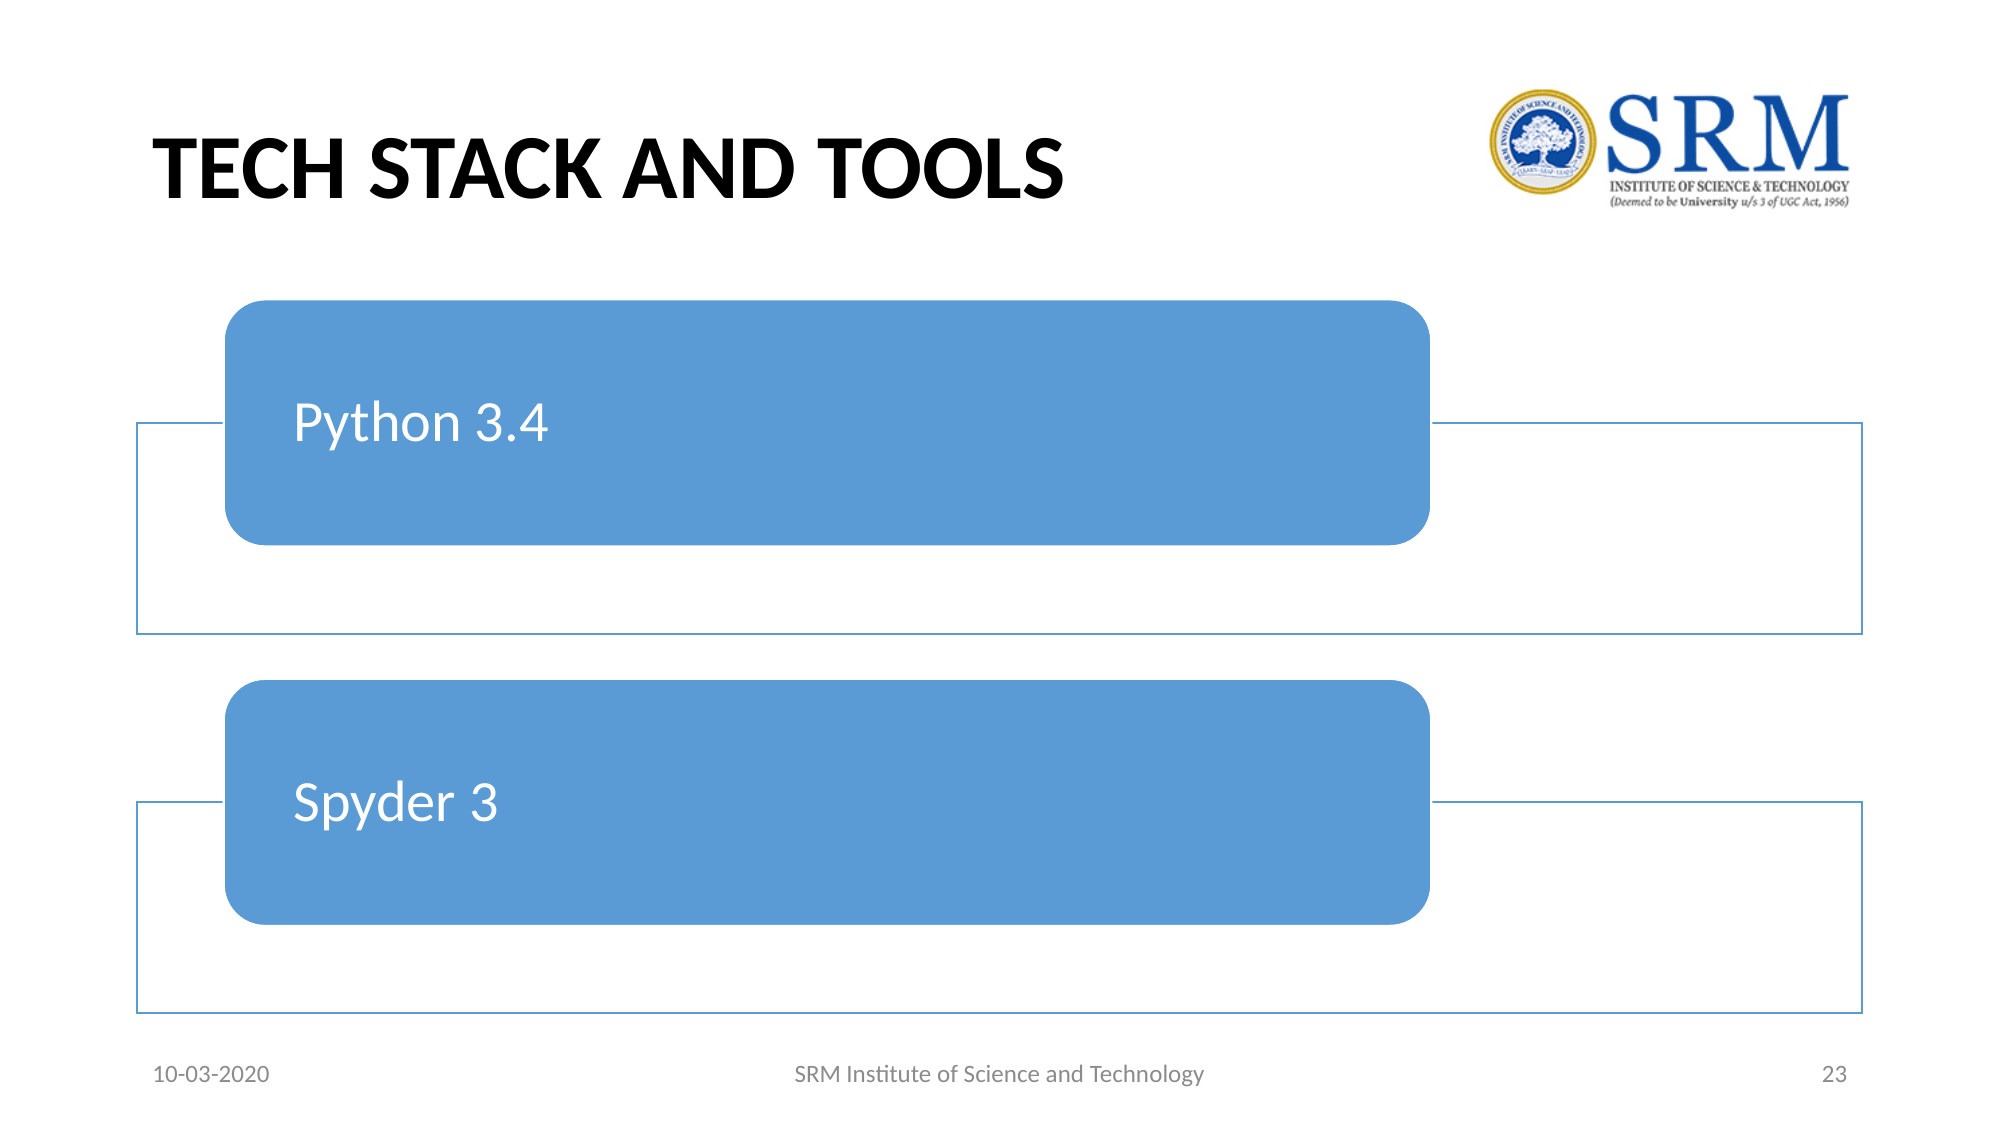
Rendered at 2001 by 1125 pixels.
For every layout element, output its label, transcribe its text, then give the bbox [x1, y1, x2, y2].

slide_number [137, 1042, 588, 1103]
slide_number 23 [1412, 1042, 1863, 1103]
picture [1475, 30, 1863, 250]
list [137, 299, 1863, 1014]
title Tech Stack and Tools [137, 59, 1863, 278]
footer SRM Institute of Science and Technology [662, 1042, 1338, 1103]
